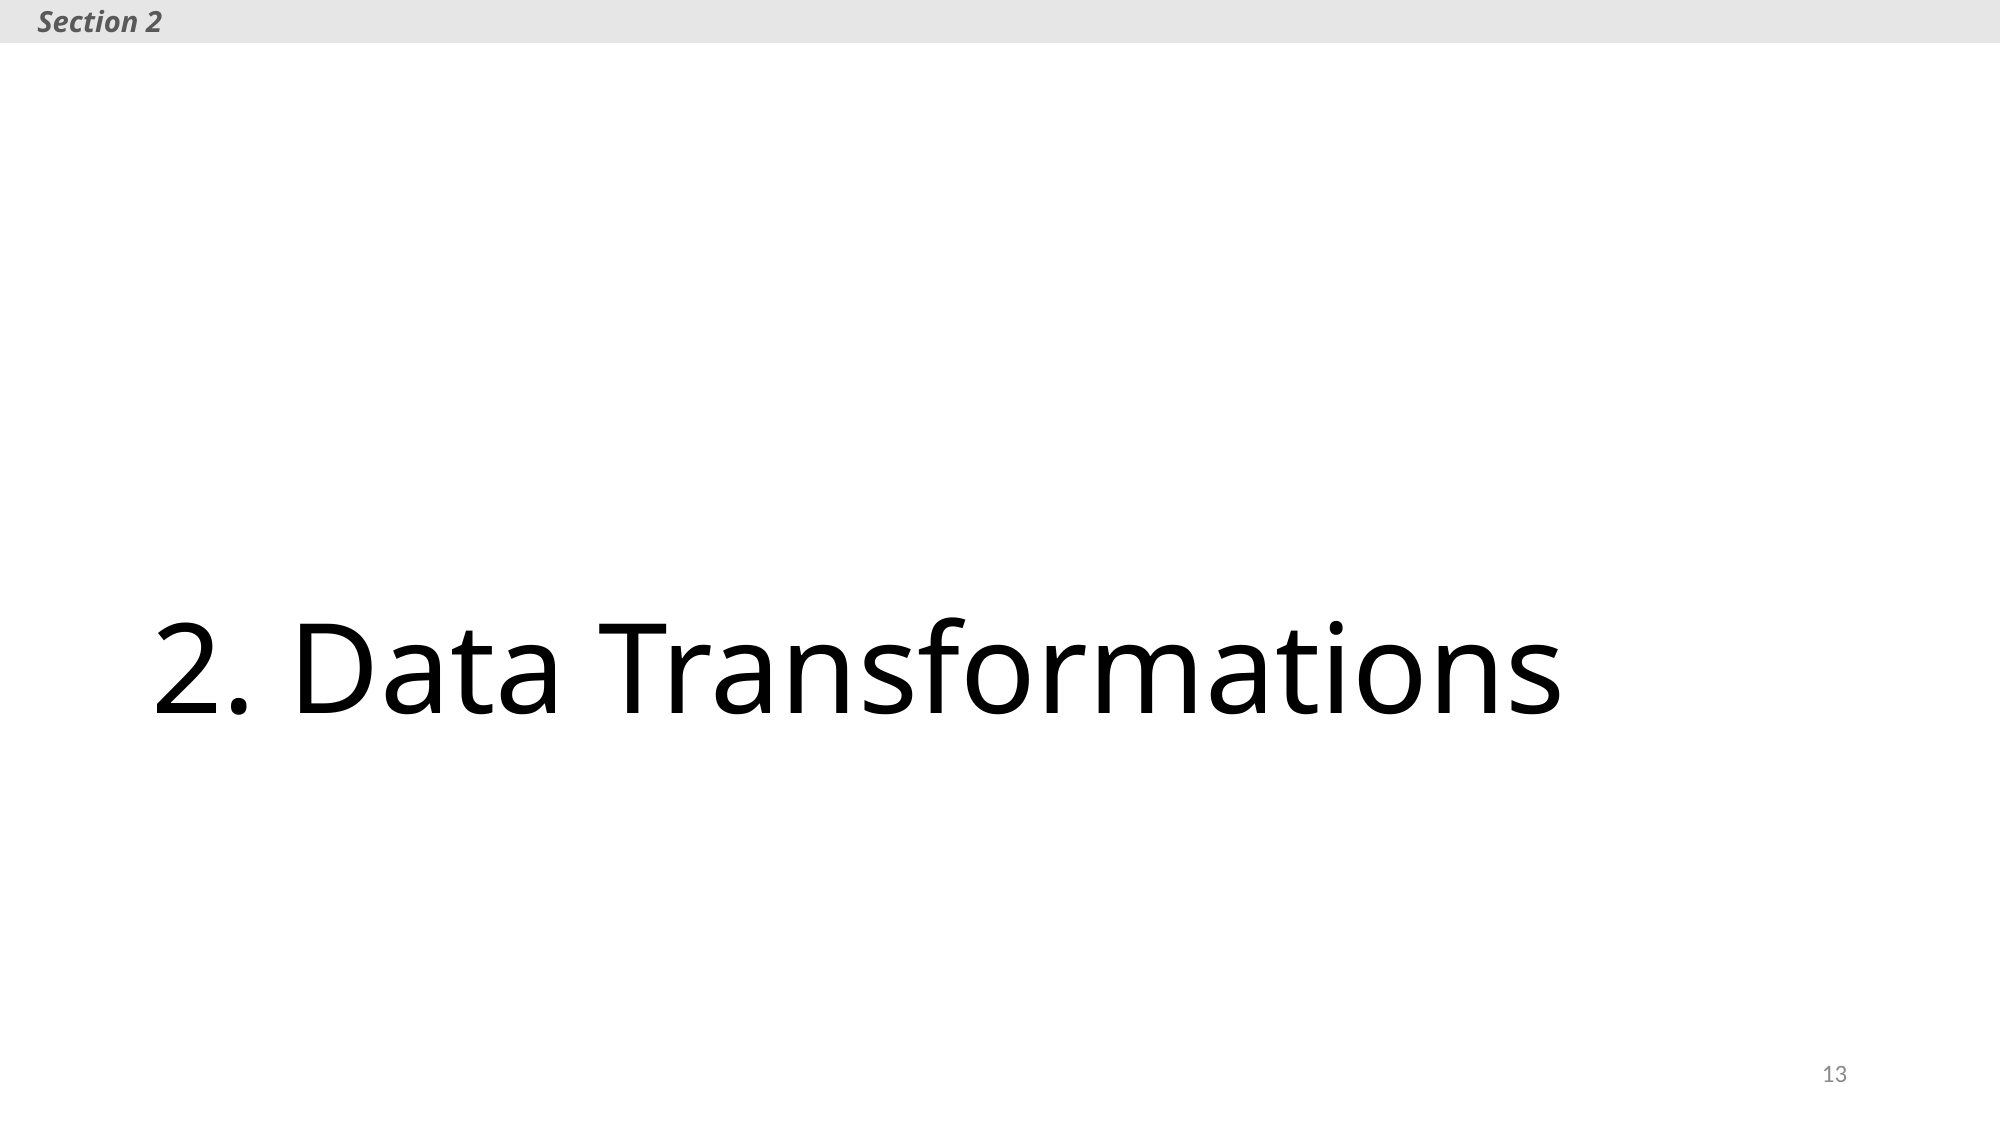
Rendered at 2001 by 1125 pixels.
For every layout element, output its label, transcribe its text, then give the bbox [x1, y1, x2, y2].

slide_number 13 [1412, 1042, 1863, 1103]
title 2. Data Transformations [136, 280, 1862, 749]
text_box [0, 0, 2000, 47]
